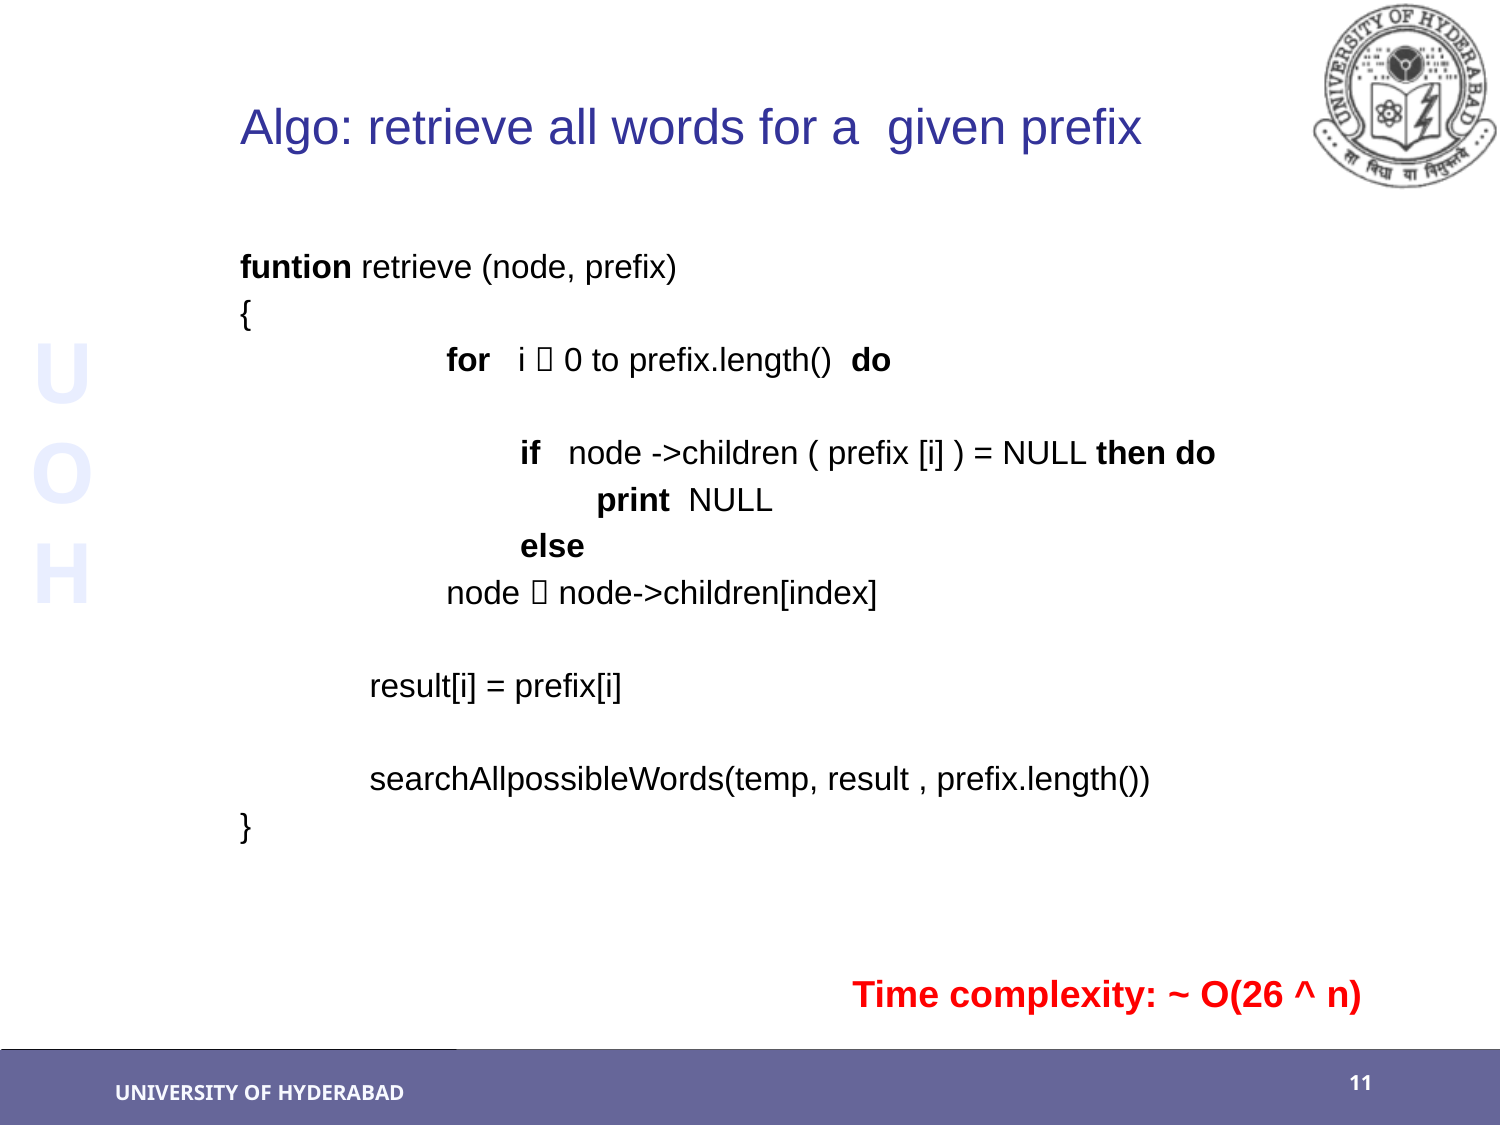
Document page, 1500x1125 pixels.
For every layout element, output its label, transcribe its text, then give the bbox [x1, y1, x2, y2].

title Algo: retrieve all words for a given prefix [224, 24, 1313, 163]
picture [1306, 0, 1500, 193]
text_box Time complexity: ~ O(26 ^ n) [837, 962, 1425, 1023]
list funtion retrieve (node, prefix) { for i  0 to prefix.length() do if node ->children ( prefix [i] ) = NULL then do print NULL else node  node->children[index] result[i] = prefix[i] searchAllpossibleWords(temp, result , prefix.length()) } [224, 237, 1326, 951]
